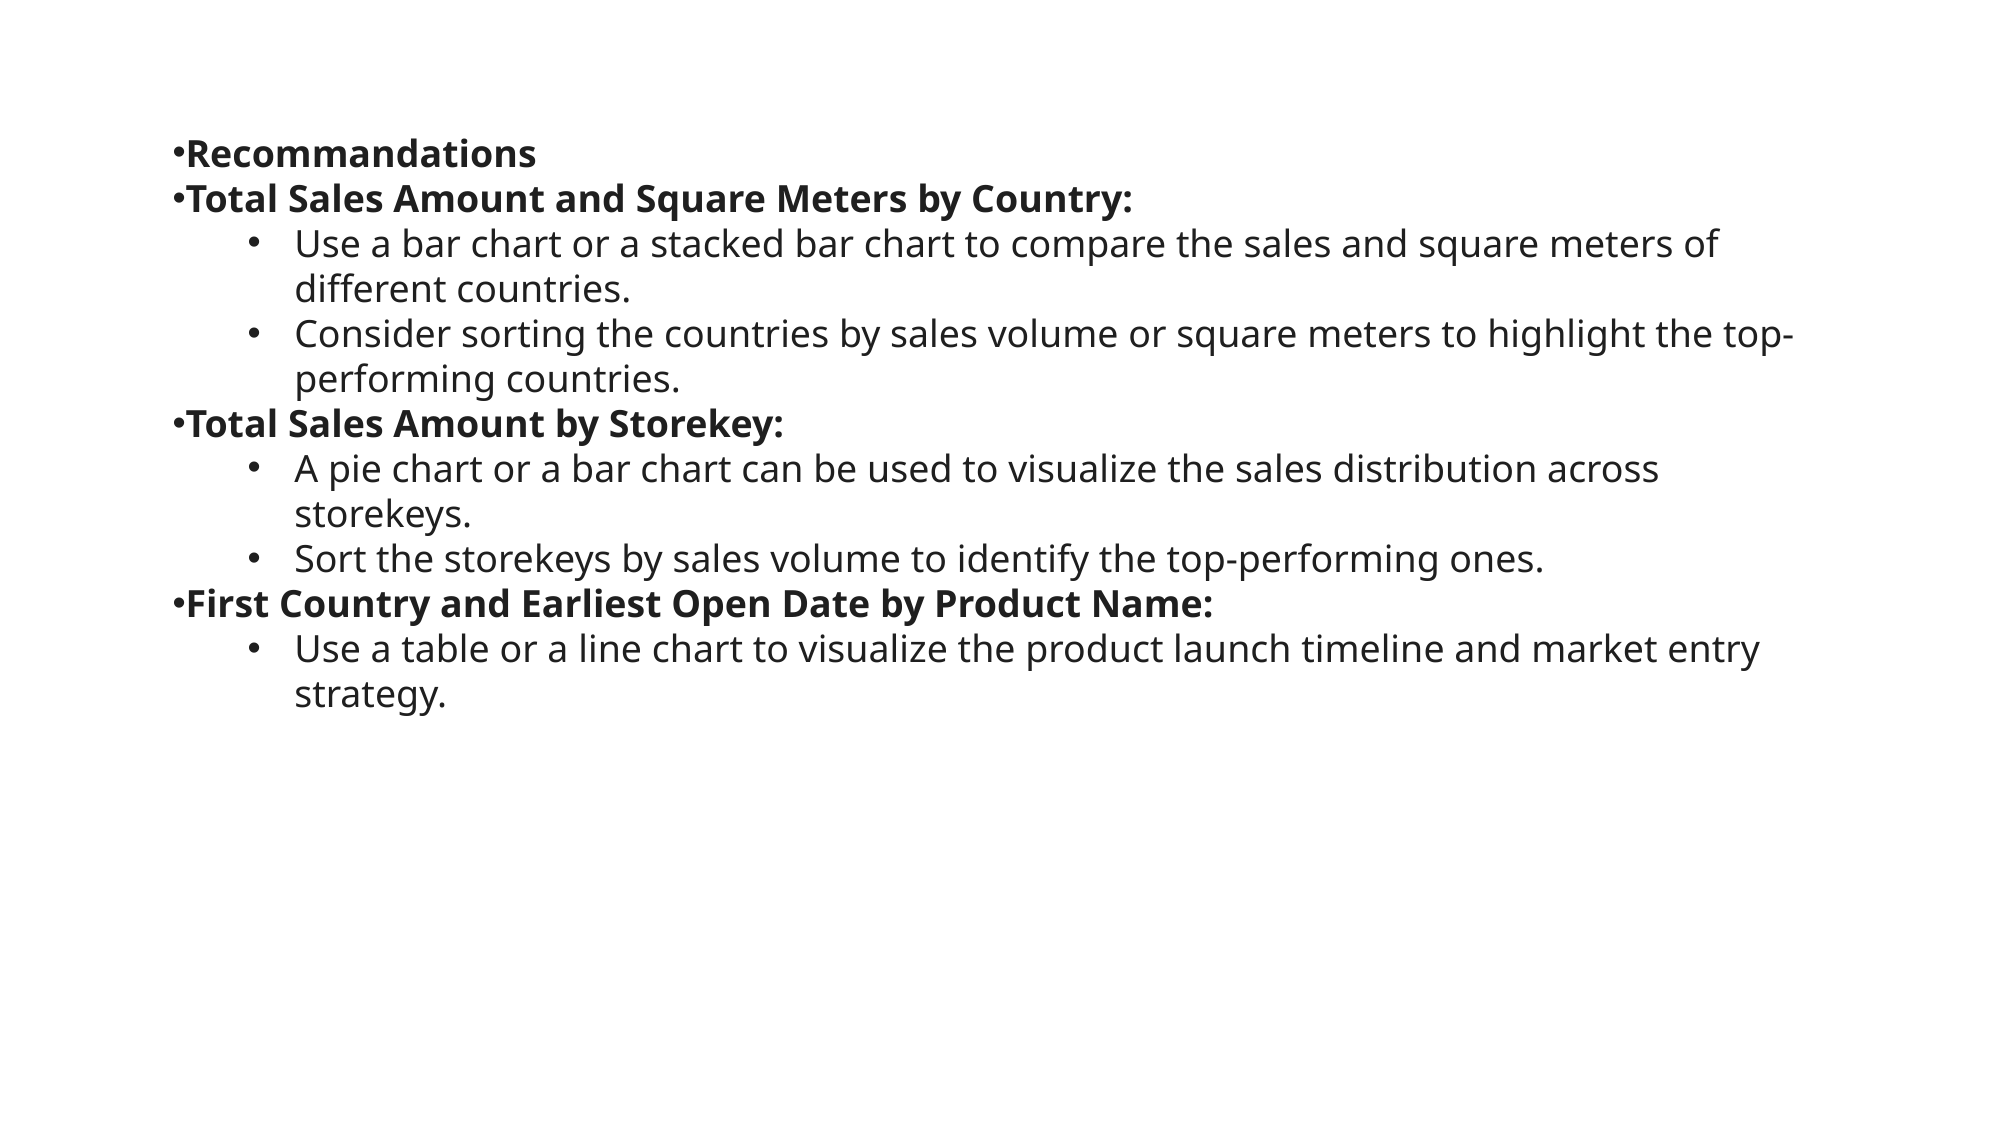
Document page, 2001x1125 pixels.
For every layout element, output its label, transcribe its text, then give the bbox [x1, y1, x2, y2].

text_box Recommandations Total Sales Amount and Square Meters by Country: Use a bar chart or a stacked bar chart to compare the sales and square meters of different countries. Consider sorting the countries by sales volume or square meters to highlight the top-performing countries. Total Sales Amount by Storekey: A pie chart or a bar chart can be used to visualize the sales distribution across storekeys. Sort the storekeys by sales volume to identify the top-performing ones. First Country and Earliest Open Date by Product Name: Use a table or a line chart to visualize the product launch timeline and market entry strategy. [157, 122, 1864, 812]
